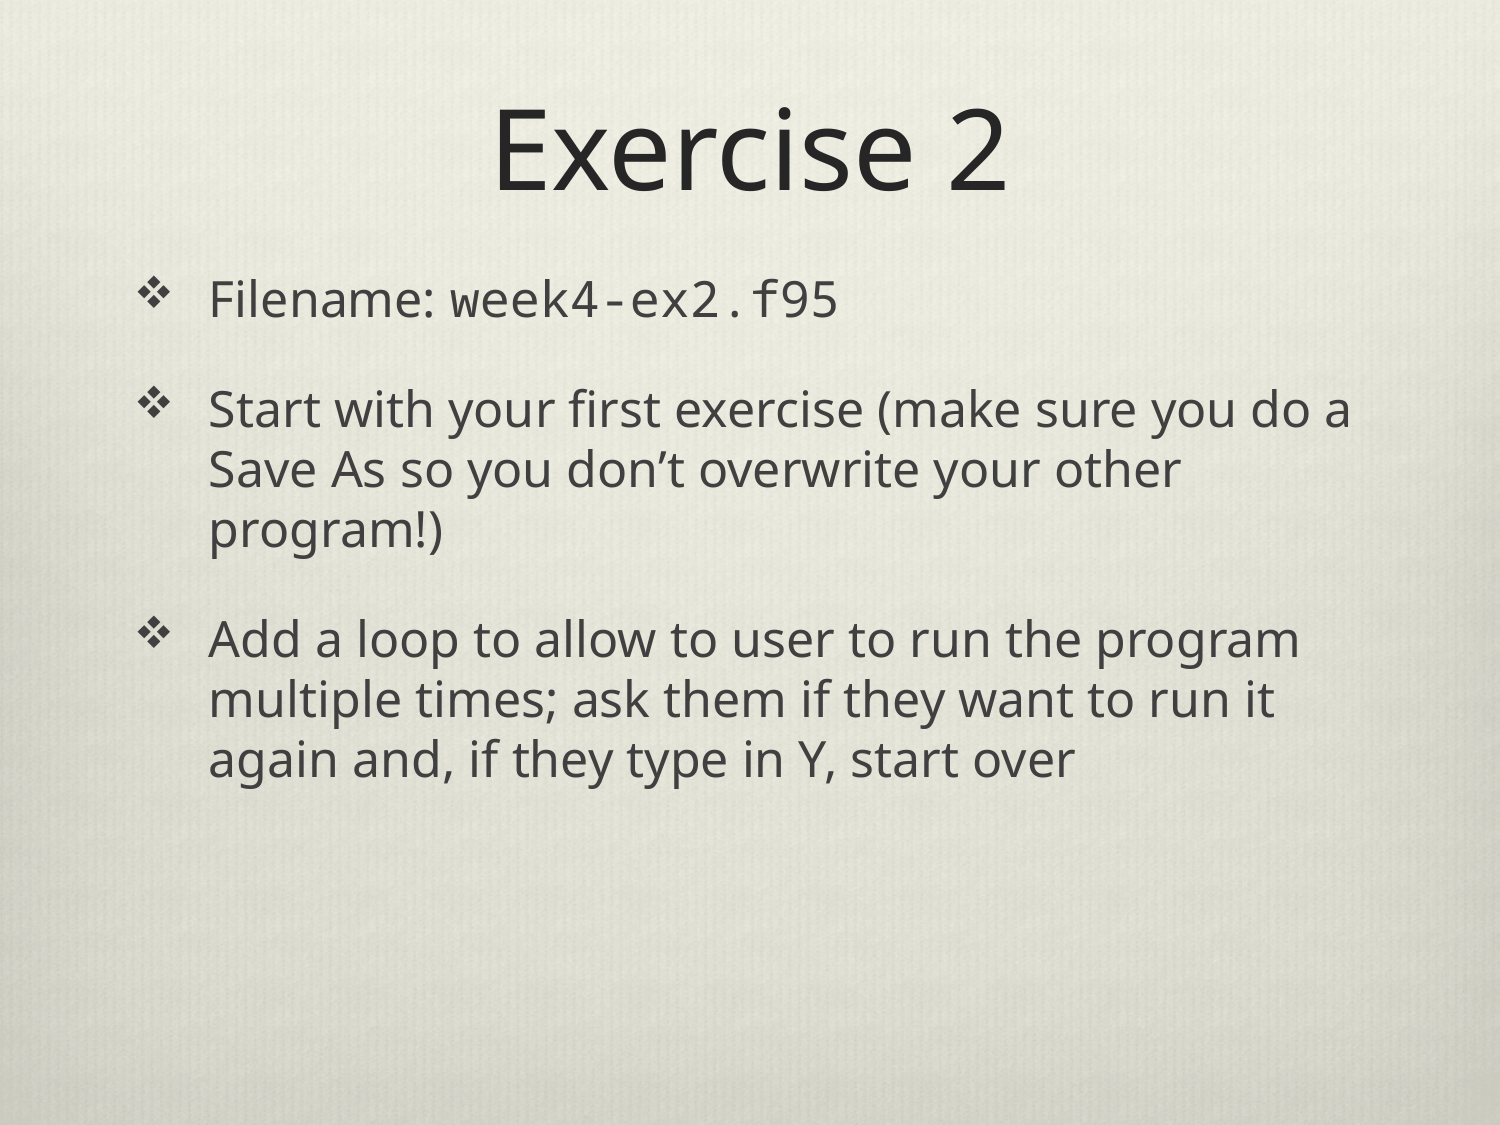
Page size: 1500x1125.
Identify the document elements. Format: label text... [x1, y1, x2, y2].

title Exercise 2 [118, 51, 1382, 240]
list Filename: week4-ex2.f95 Start with your first exercise (make sure you do a Save As so you don’t overwrite your other program!) Add a loop to allow to user to run the program multiple times; ask them if they want to run it again and, if they type in Y, start over [118, 260, 1382, 1011]
